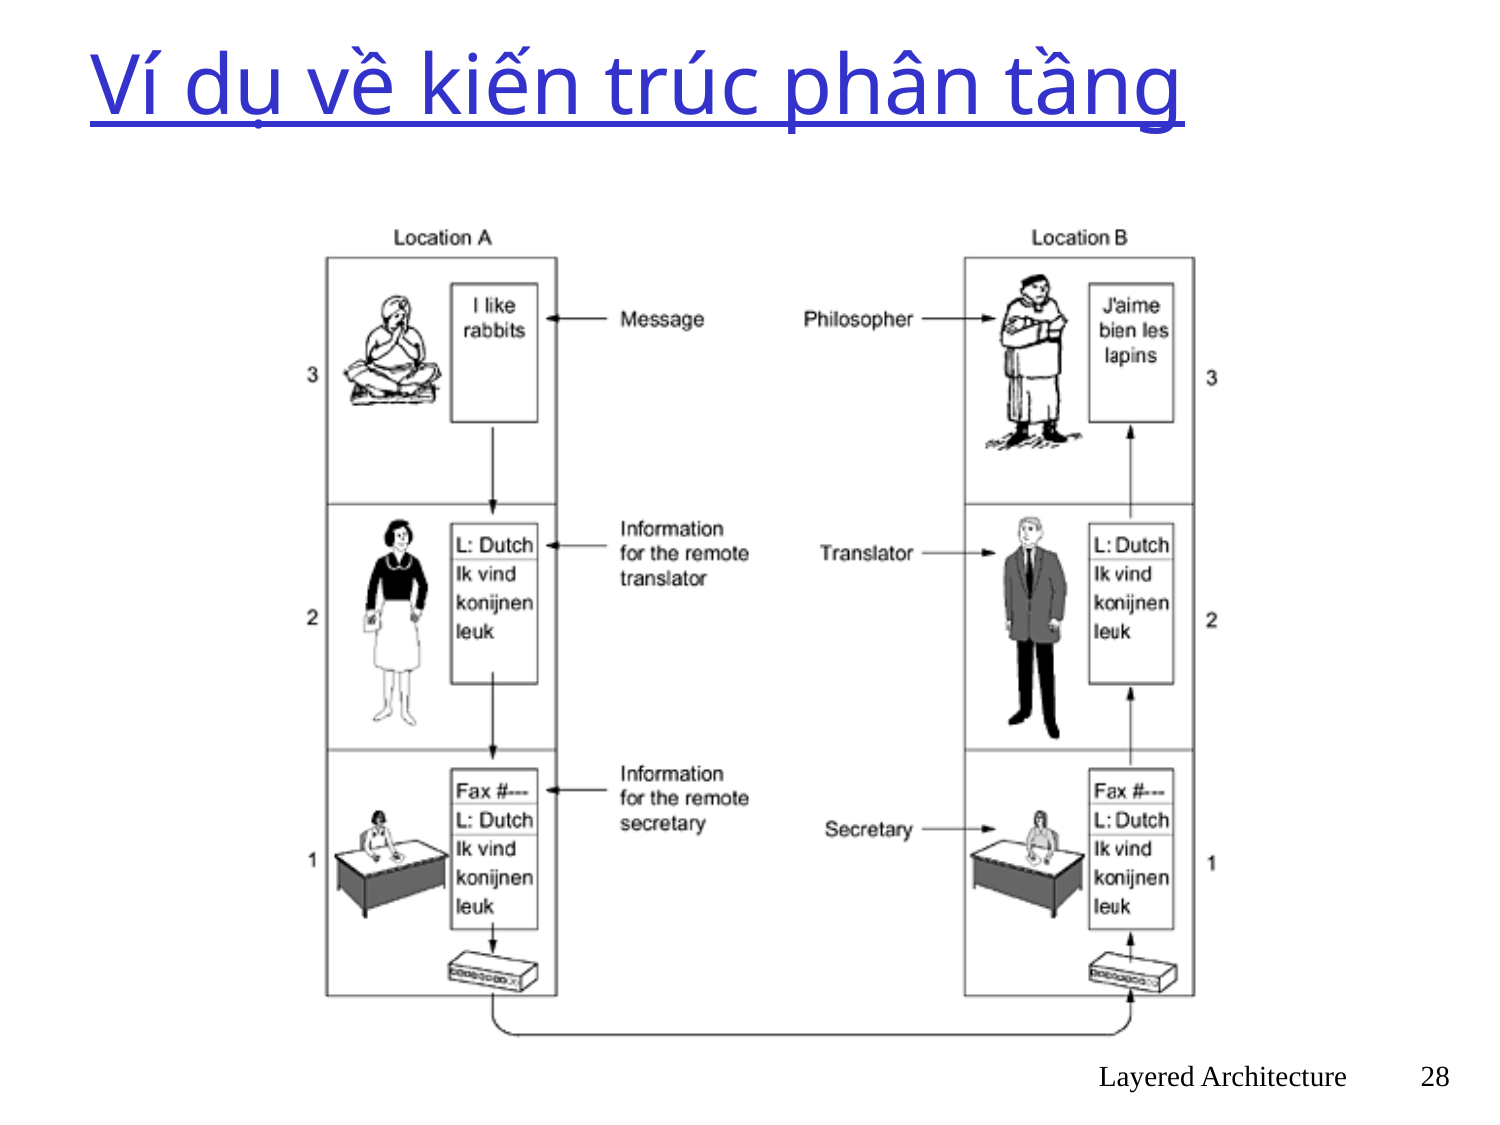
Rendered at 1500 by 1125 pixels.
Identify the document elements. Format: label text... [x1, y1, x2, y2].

title Ví dụ về kiến trúc phân tầng [75, 0, 1425, 175]
picture [299, 224, 1226, 1042]
footer Layered Architecture [887, 1049, 1362, 1125]
slide_number 28 [1362, 1049, 1466, 1125]
